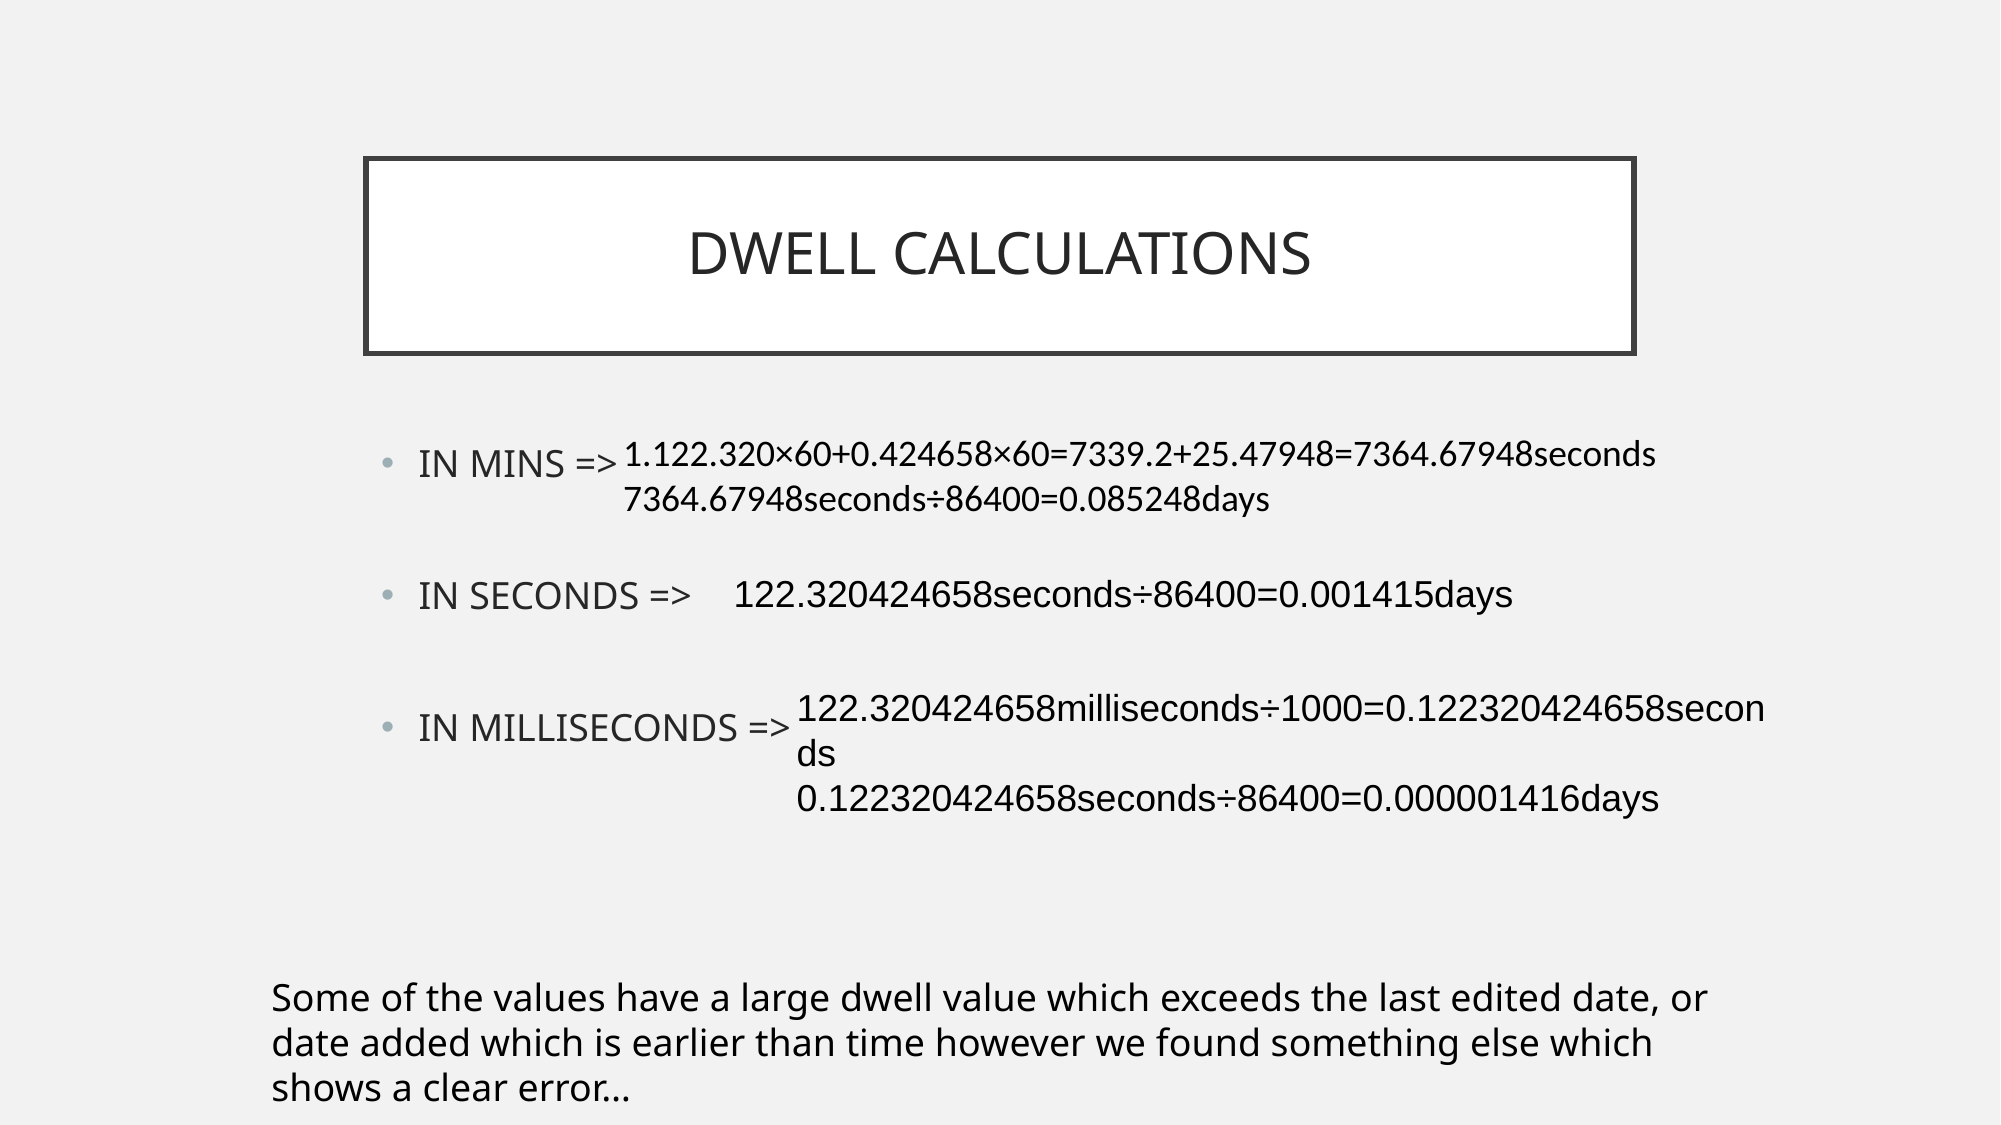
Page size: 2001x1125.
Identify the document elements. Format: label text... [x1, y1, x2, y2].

text_box 1.122.320×60+0.424658×60=7339.2+25.47948=7364.67948seconds 7364.67948seconds÷86400=0.085248days [608, 376, 1925, 617]
text_box 122.320424658seconds÷86400=0.001415days [718, 617, 1694, 623]
text_box 122.320424658milliseconds÷1000=0.122320424658seconds 0.122320424658seconds÷86400=0.000001416days [781, 676, 1785, 827]
text_box Some of the values have a large dwell value which exceeds the last edited date, or date added which is earlier than time however we found something else which shows a clear error… [256, 966, 1785, 1117]
title DWELL CALCULATIONS [363, 156, 1637, 356]
list IN MINS => IN SECONDS => IN MILLISECONDS => [366, 432, 1634, 942]
